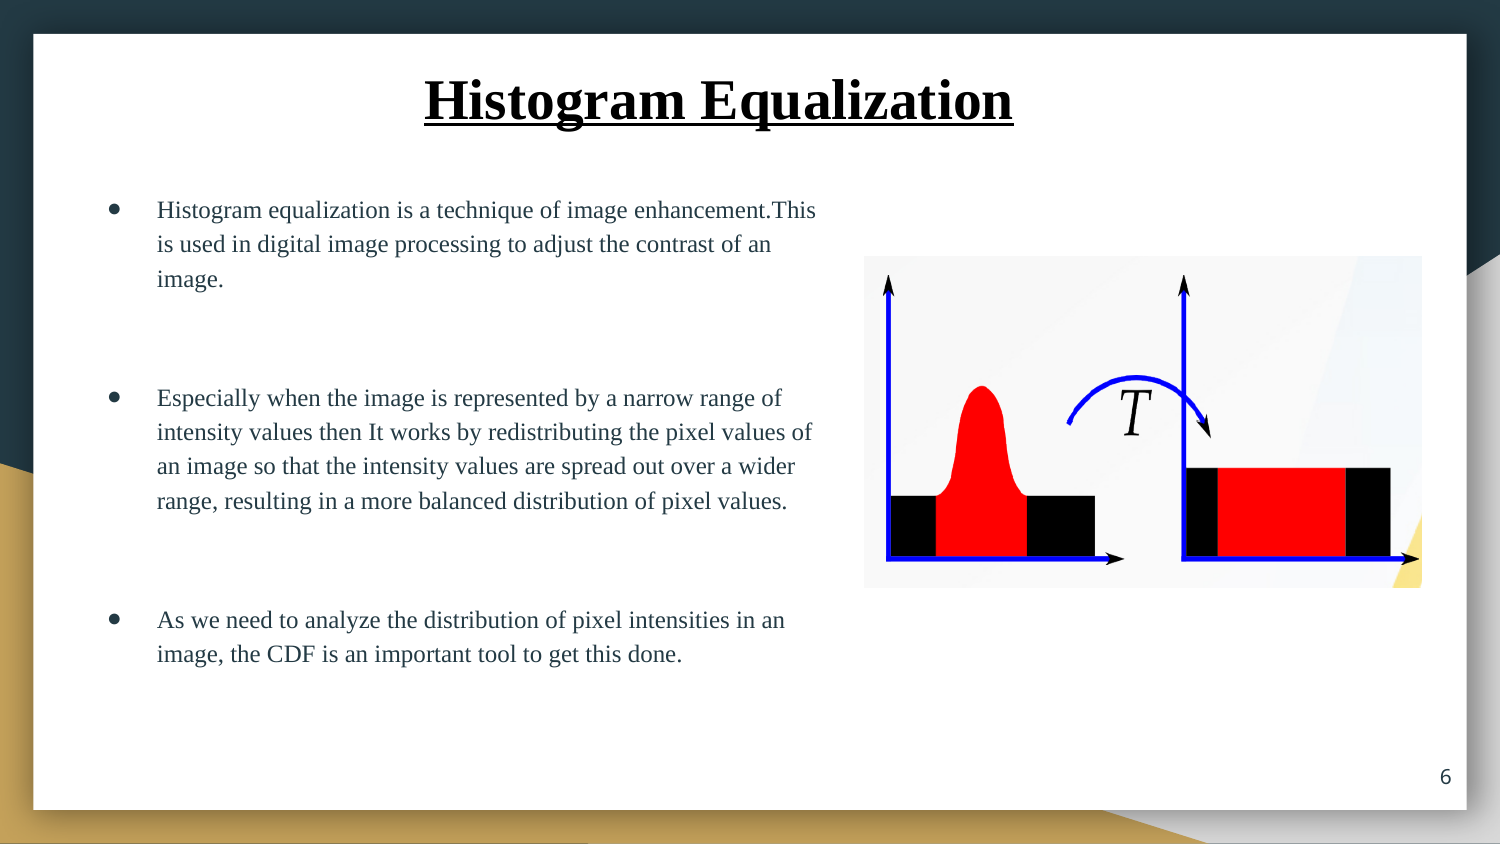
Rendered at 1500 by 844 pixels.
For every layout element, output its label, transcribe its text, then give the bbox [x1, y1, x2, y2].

title Histogram Equalization [409, 46, 1091, 147]
slide_number ‹#› [1376, 745, 1467, 810]
picture [864, 255, 1422, 588]
list Histogram equalization is a technique of image enhancement.This is used in digital image processing to adjust the contrast of an image. Especially when the image is represented by a narrow range of intensity values then It works by redistributing the pixel values of an image so that the intensity values are spread out over a wider range, resulting in a more balanced distribution of pixel values. As we need to analyze the distribution of pixel intensities in an image, the CDF is an important tool to get this done. [66, 173, 851, 746]
